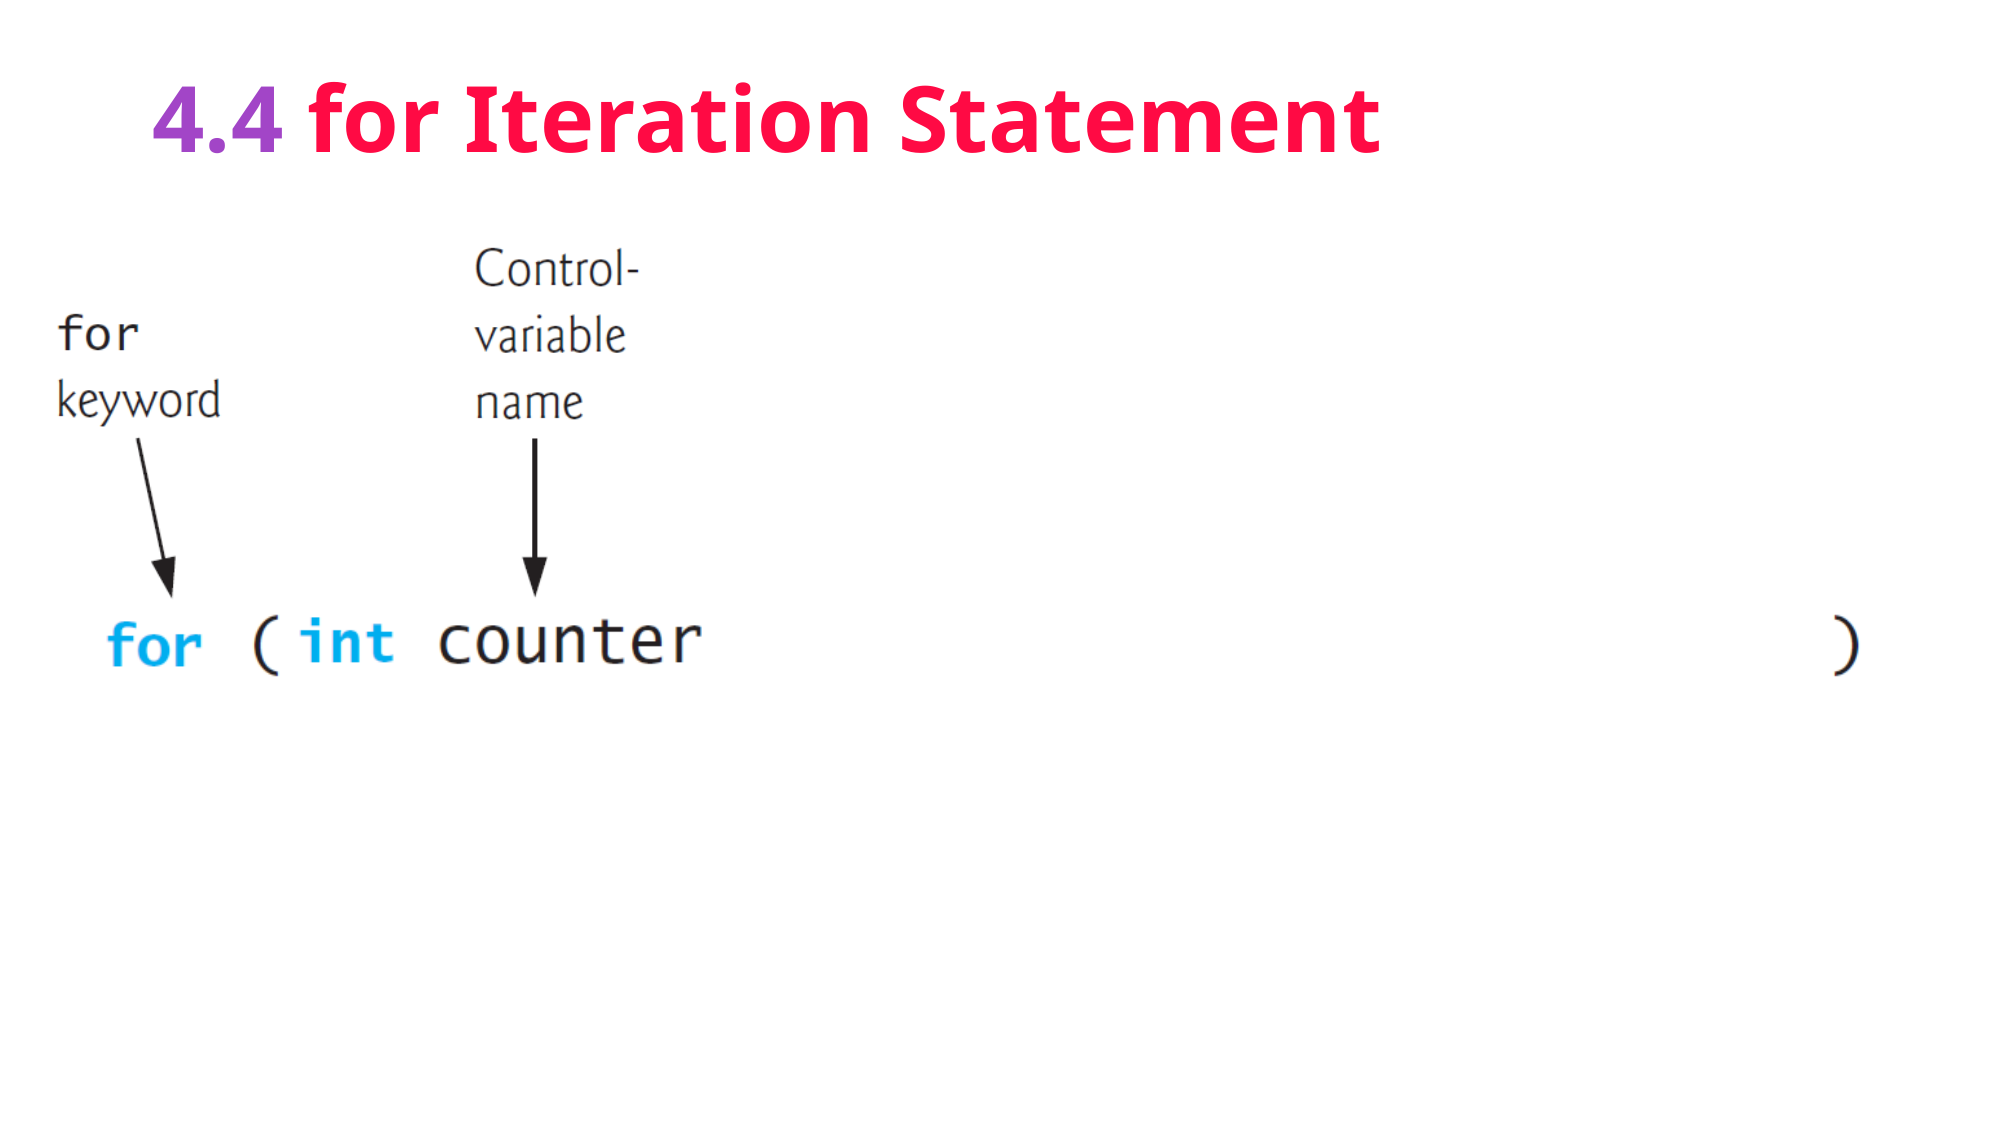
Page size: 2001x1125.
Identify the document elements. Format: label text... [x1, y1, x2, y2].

picture [99, 234, 1901, 694]
title 4.4 for Iteration Statement [137, 59, 1863, 187]
picture [45, 296, 230, 601]
